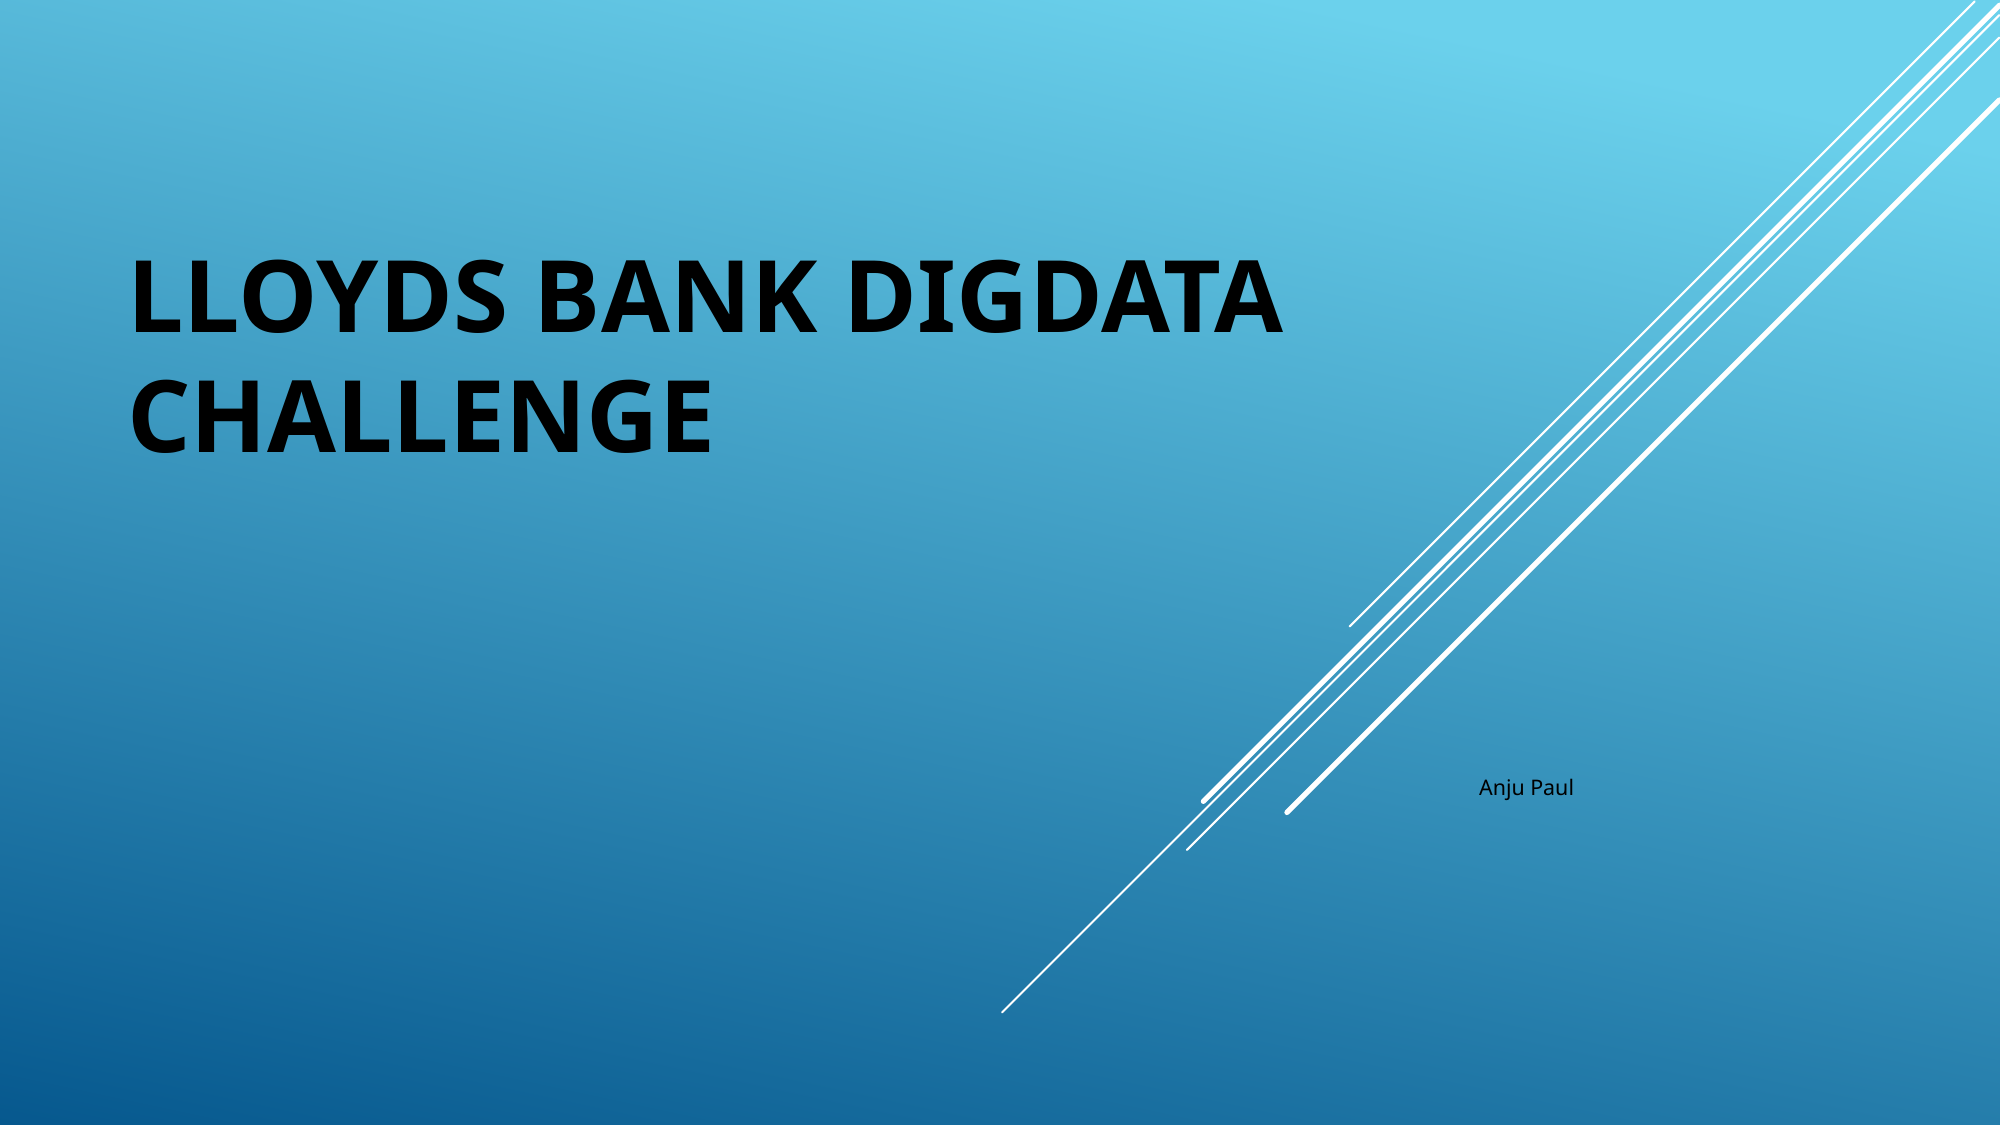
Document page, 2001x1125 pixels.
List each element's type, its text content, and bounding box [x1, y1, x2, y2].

subtitle Anju Paul [1390, 766, 1663, 925]
title LLOYDS BANK DIGDATA CHALLENGE [112, 112, 1425, 600]
